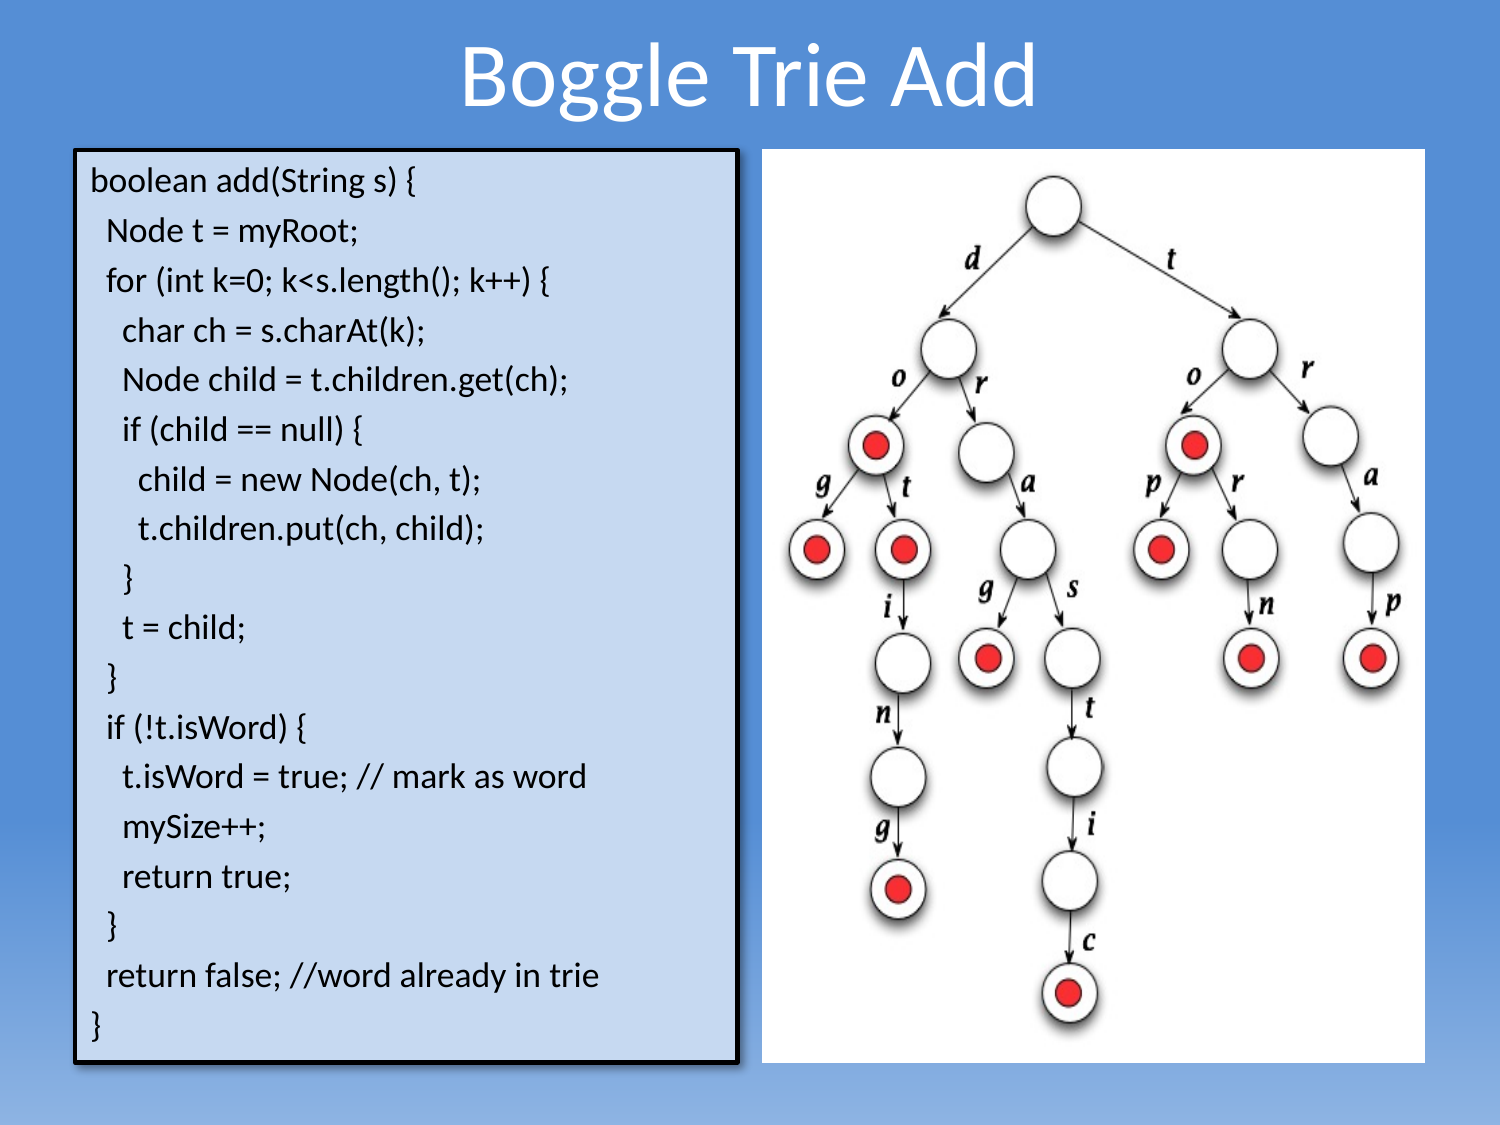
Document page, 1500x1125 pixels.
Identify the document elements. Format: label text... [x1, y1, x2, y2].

picture [762, 149, 1426, 1063]
title Boggle Trie Add [75, 6, 1425, 134]
list boolean add(String s) { Node t = myRoot; for (int k=0; k<s.length(); k++) { char ch = s.charAt(k); Node child = t.children.get(ch); if (child == null) { child = new Node(ch, t); t.children.put(ch, child); } t = child; } if (!t.isWord) { t.isWord = true; // mark as word mySize++; return true; } return false; //word already in trie } [73, 148, 740, 1065]
